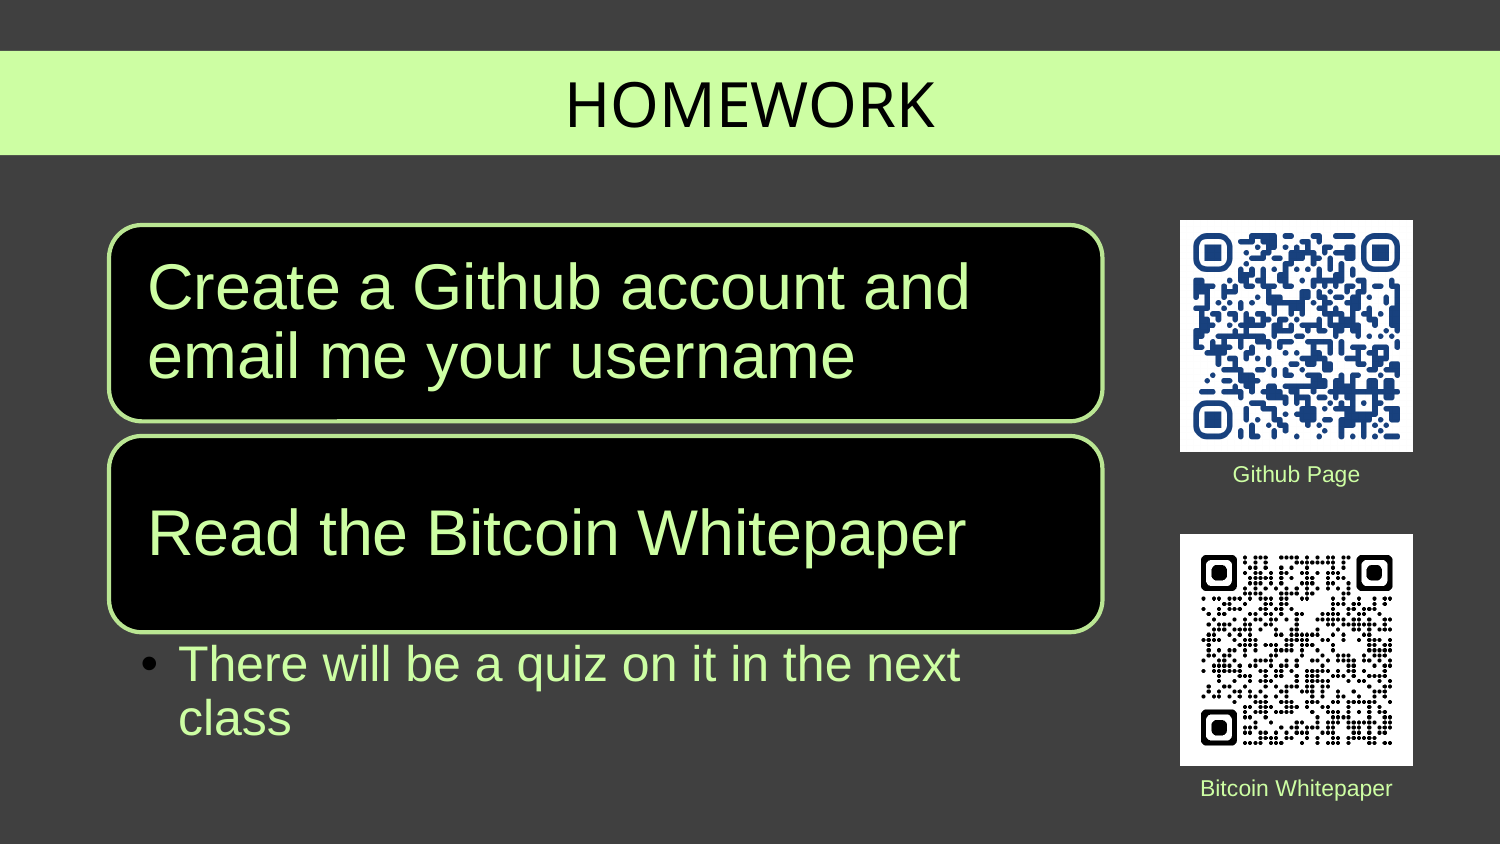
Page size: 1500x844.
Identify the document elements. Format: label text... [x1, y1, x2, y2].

text_box Github Page [1180, 459, 1413, 495]
title HOMEWORK [0, 50, 1500, 156]
picture [1180, 534, 1413, 766]
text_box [108, 220, 1103, 756]
text_box Bitcoin Whitepaper [1180, 773, 1413, 808]
picture [1180, 220, 1413, 453]
